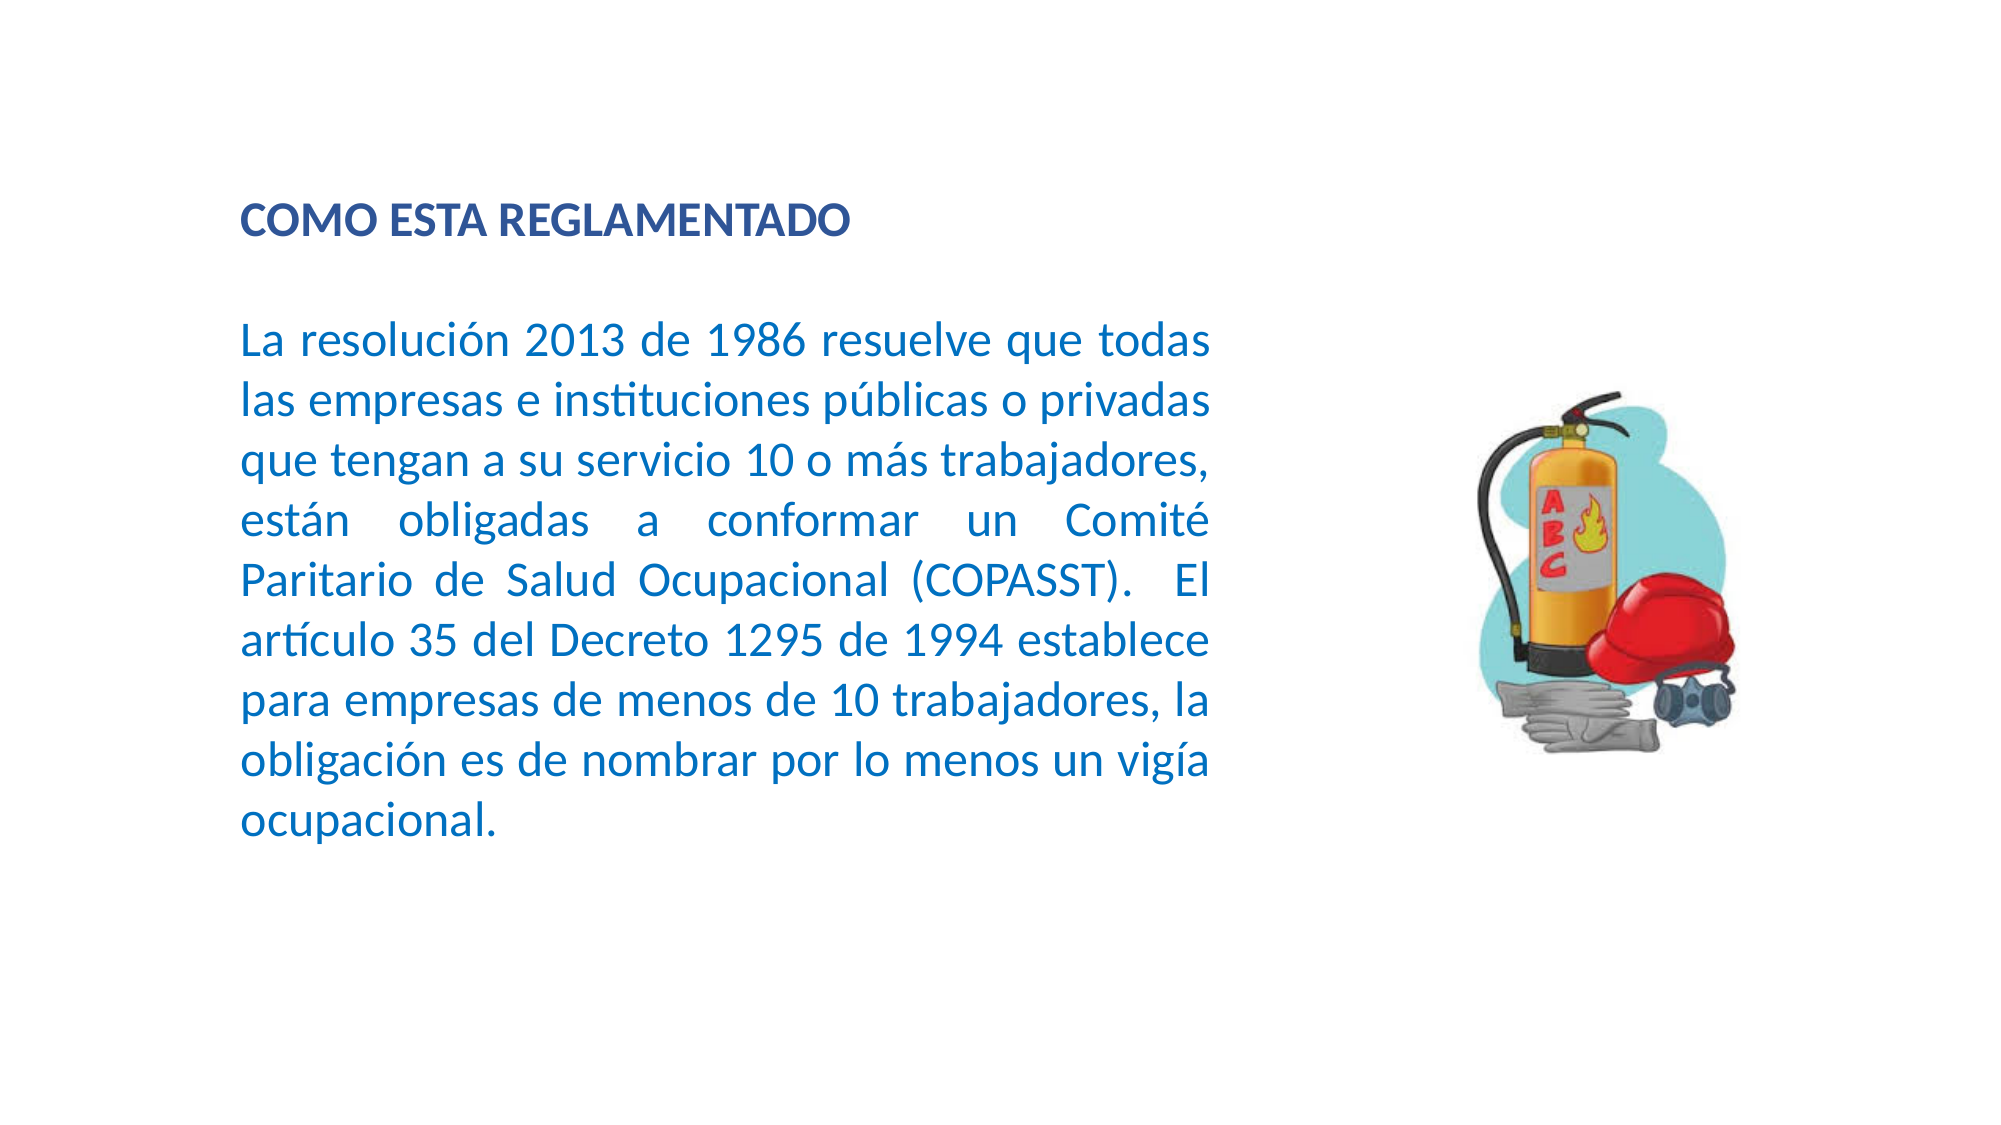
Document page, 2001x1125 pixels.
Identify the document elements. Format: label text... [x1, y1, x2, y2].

picture [1451, 378, 1770, 767]
text_box COMO ESTA REGLAMENTADO La resolución 2013 de 1986 resuelve que todas las empresas e instituciones públicas o privadas que tengan a su servicio 10 o más trabajadores, están obligadas a conformar un Comité Paritario de Salud Ocupacional (COPASST). El artículo 35 del Decreto 1295 de 1994 establece para empresas de menos de 10 trabajadores, la obligación es de nombrar por lo menos un vigía ocupacional. [226, 179, 1226, 854]
